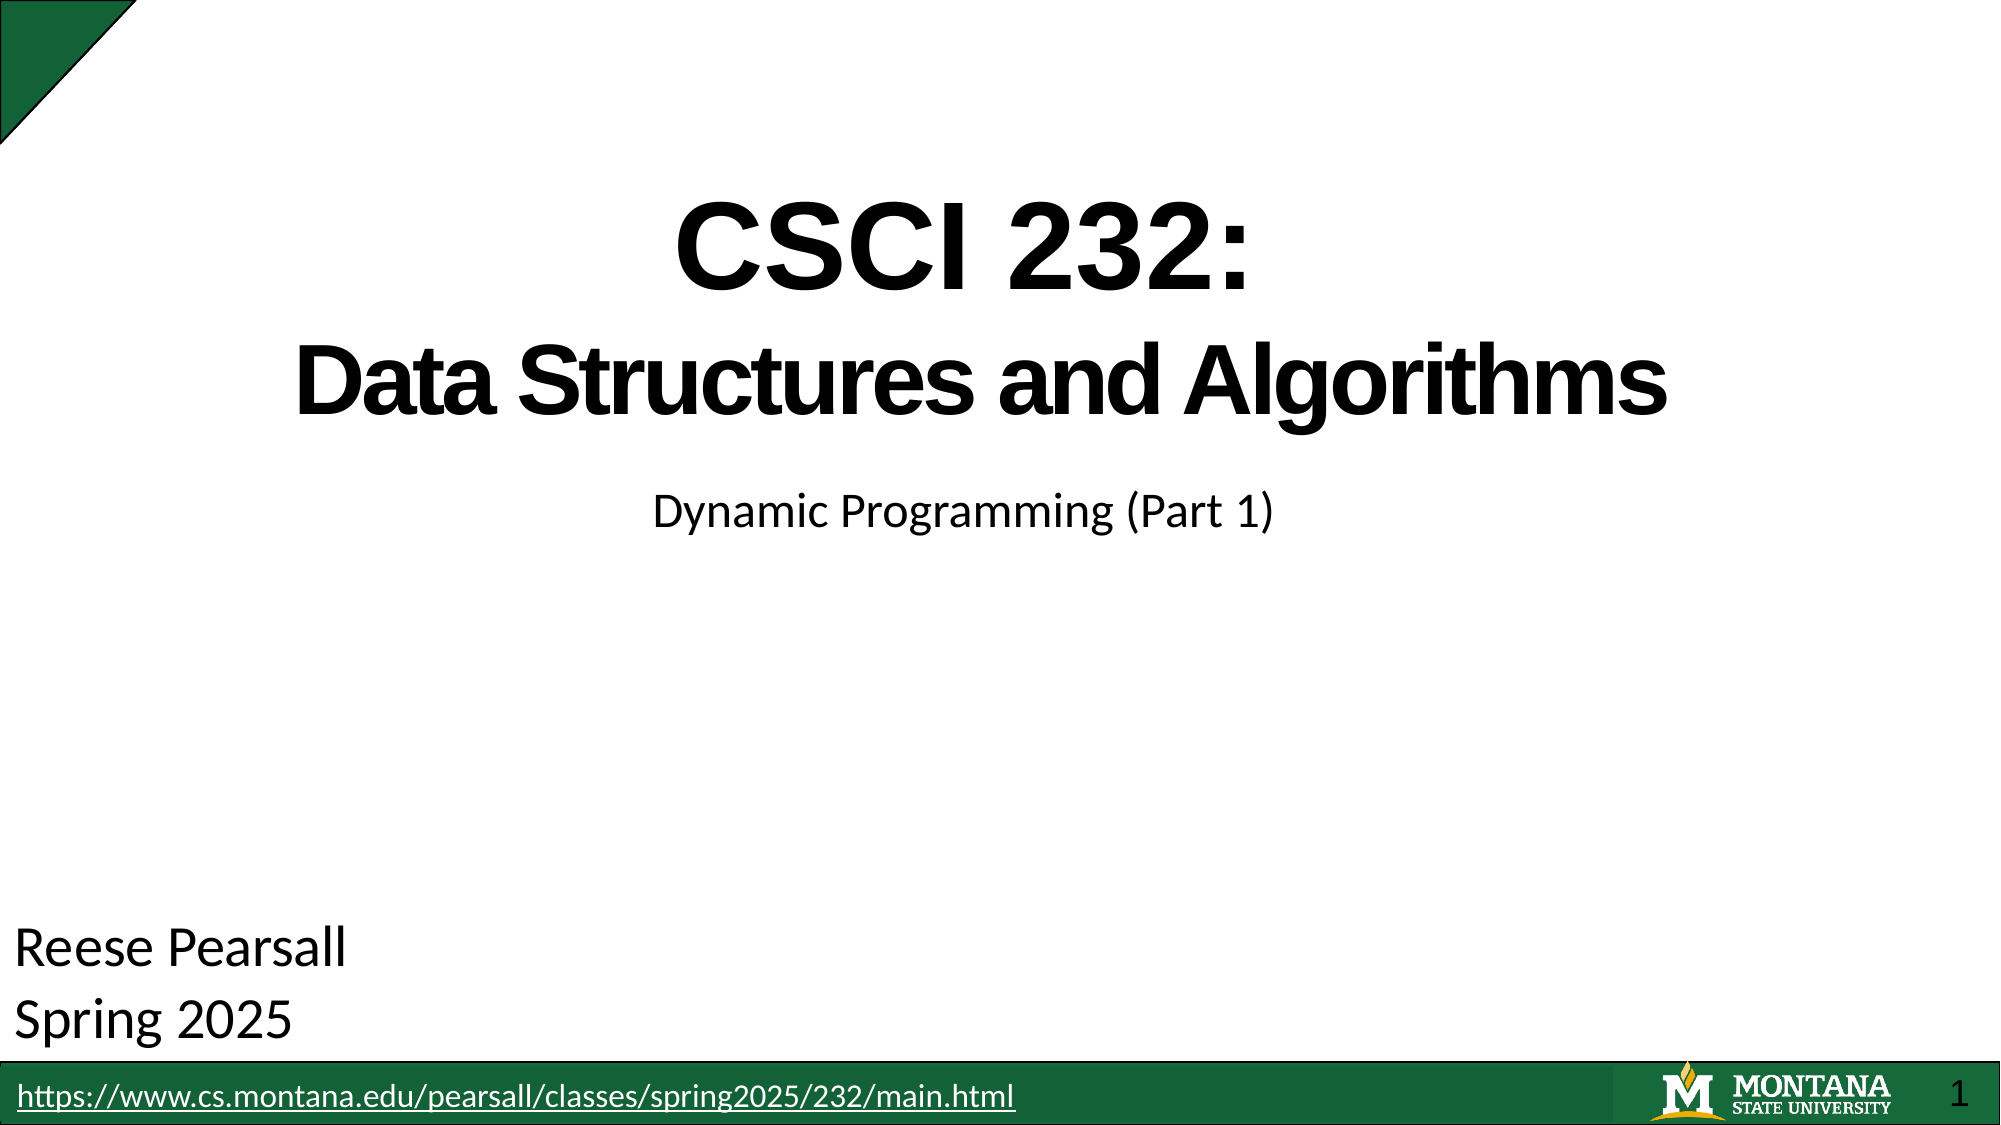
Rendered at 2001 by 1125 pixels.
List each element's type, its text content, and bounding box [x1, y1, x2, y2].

picture [1649, 1060, 1892, 1122]
text_box Reese Pearsall Spring 2025 [12, 905, 1914, 1051]
text_box Dynamic Programming (Part 1) [456, 474, 1470, 537]
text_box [0, 0, 137, 145]
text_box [0, 1060, 1647, 1125]
title CSCI 232: Data Structures and Algorithms [87, 162, 1875, 435]
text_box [1892, 1060, 2000, 1125]
